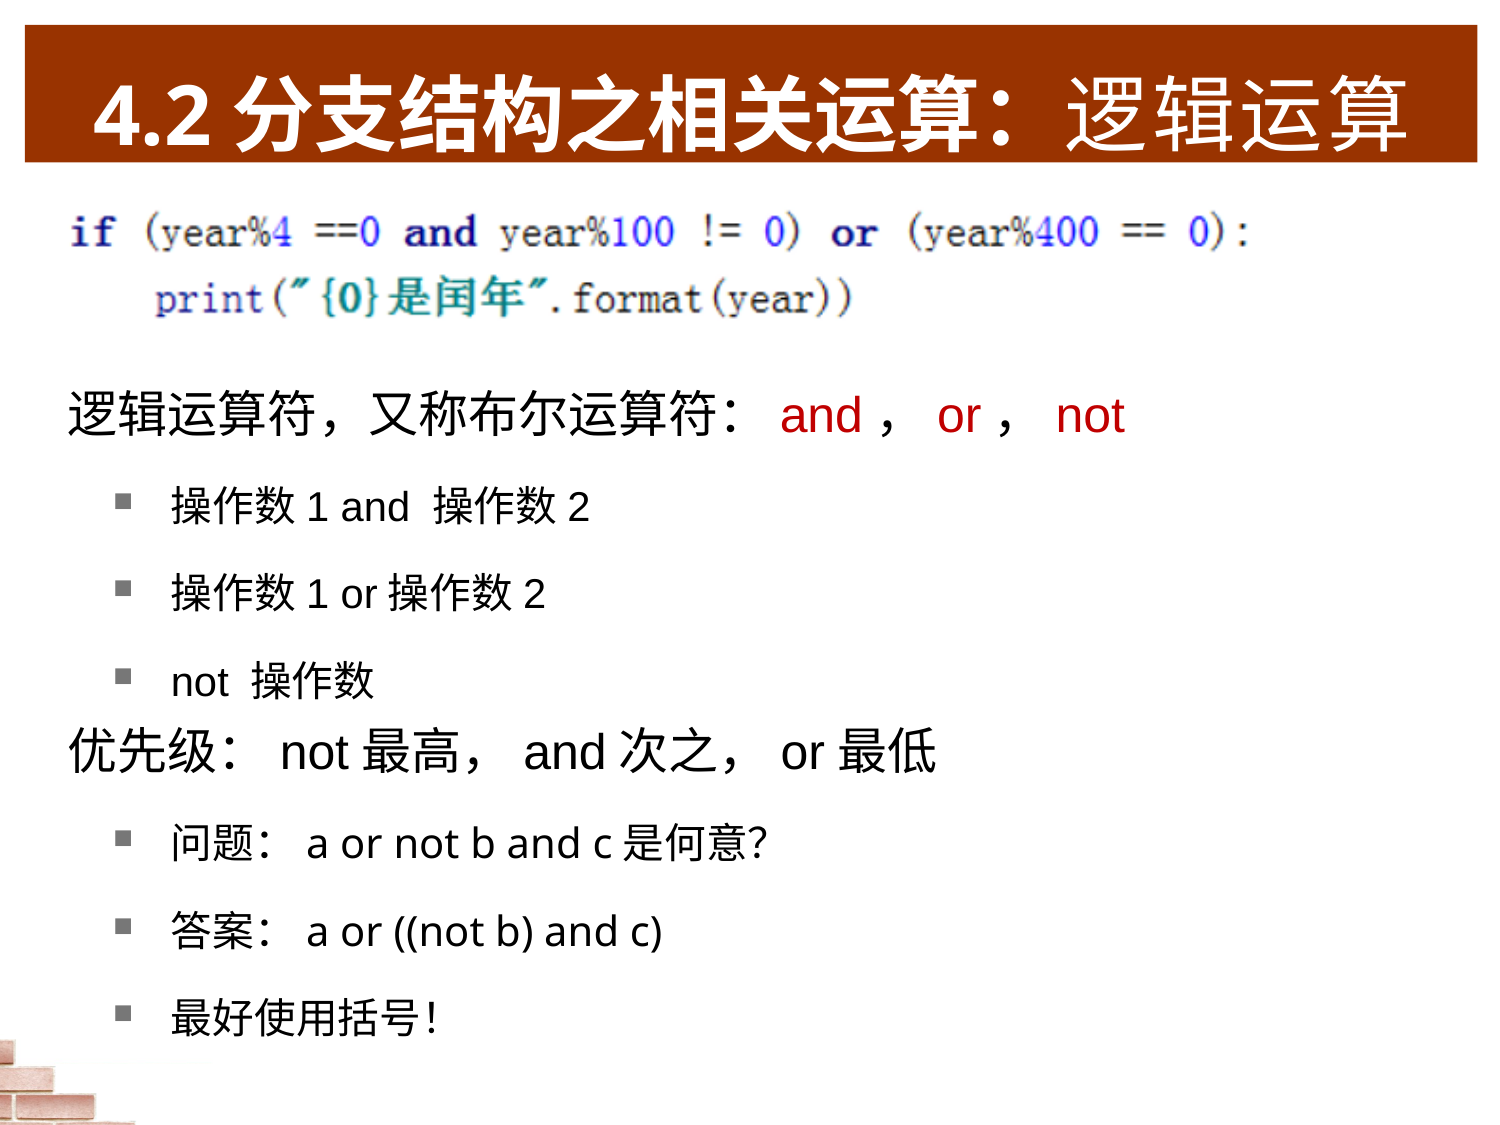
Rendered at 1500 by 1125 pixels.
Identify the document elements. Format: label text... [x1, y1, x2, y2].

picture [0, 992, 213, 1125]
text_box 逻辑运算符，又称布尔运算符：and，or，not 操作数1 and 操作数2 操作数1 or操作数2 not 操作数 [53, 374, 1304, 712]
text_box 优先级：not最高，and次之，or最低 问题：a or not b and c是何意？ 答案：a or ((not b) and c) 最好使用括号！ [53, 712, 1366, 1050]
title 4.2分支结构之相关运算：逻辑运算 [24, 24, 1478, 163]
picture [52, 184, 1299, 339]
